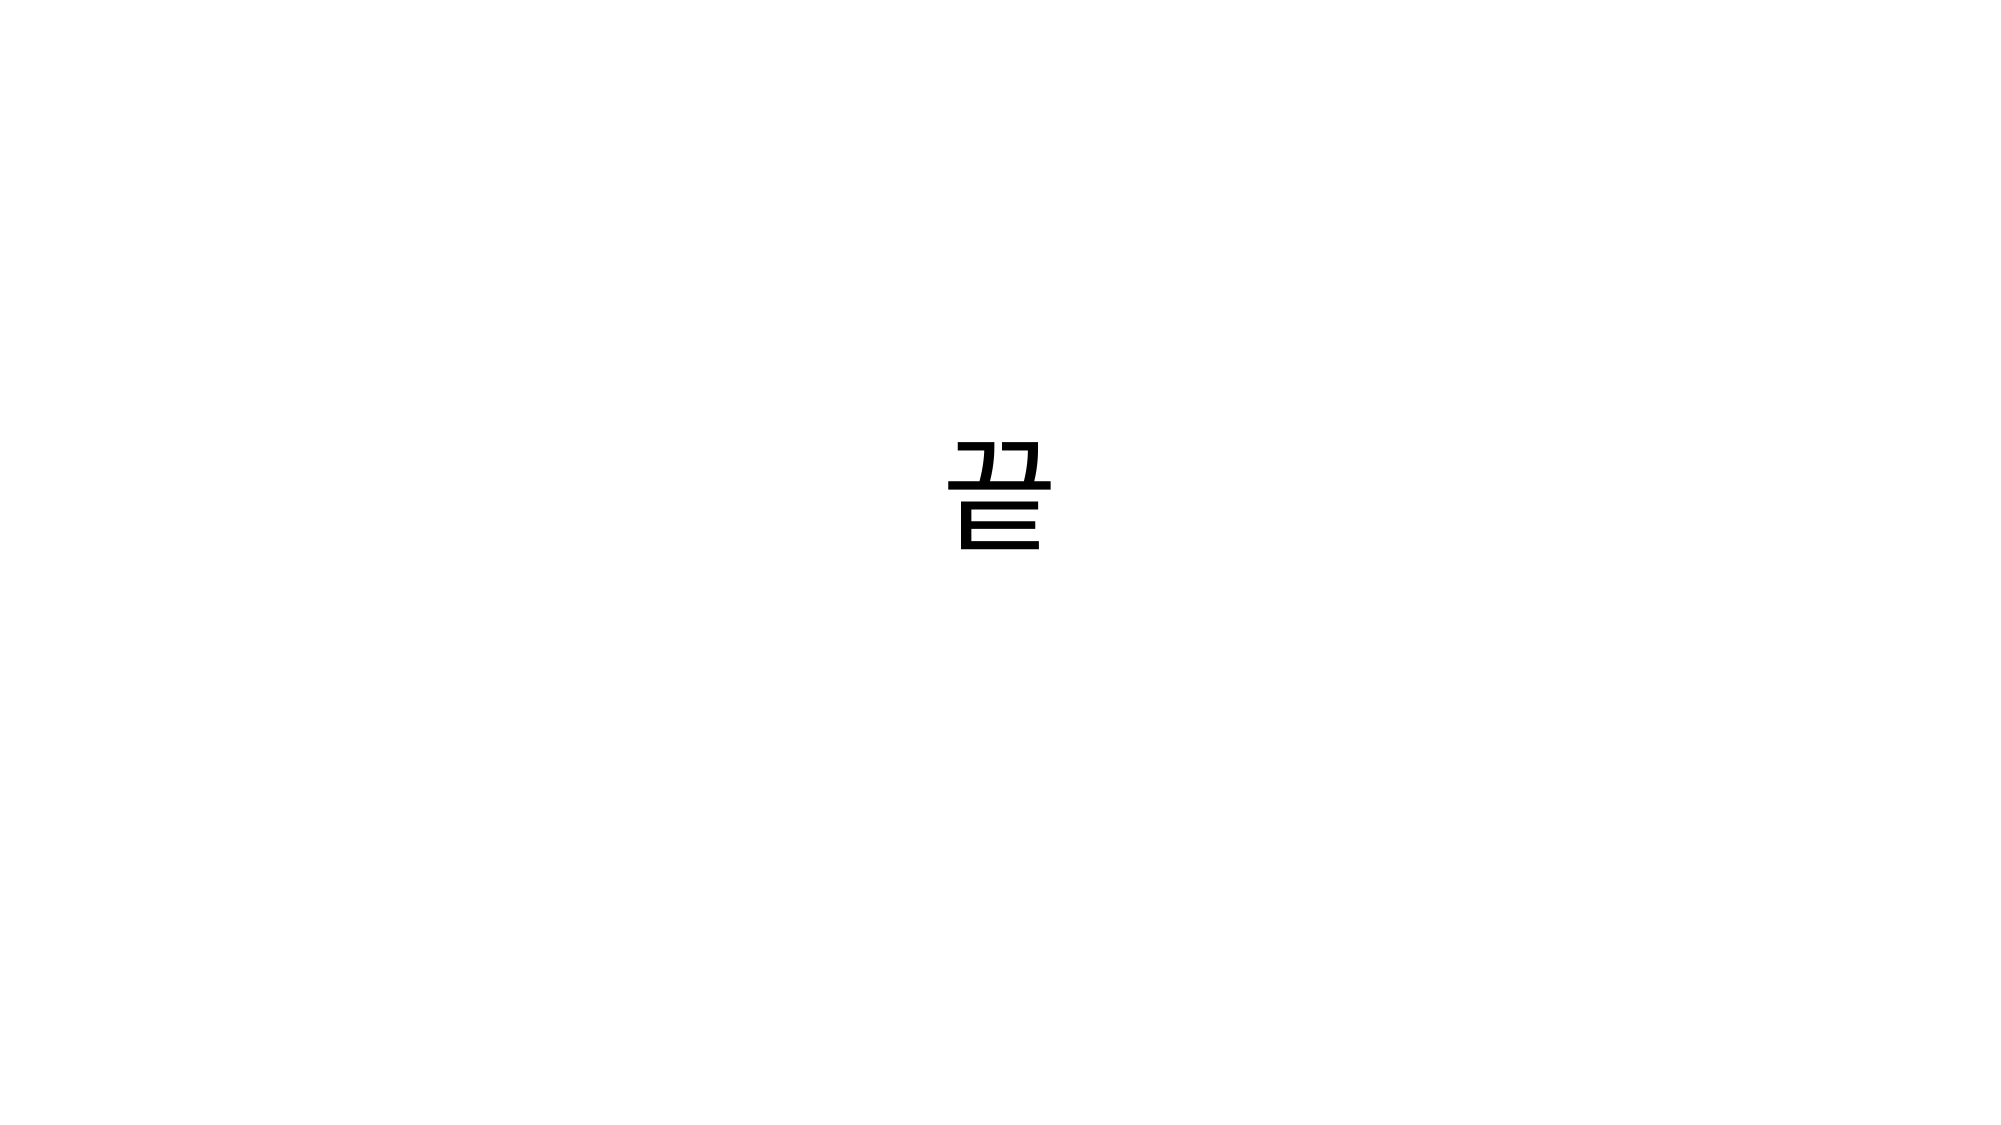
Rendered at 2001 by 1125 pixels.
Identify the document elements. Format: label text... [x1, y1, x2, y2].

title 끝 [249, 184, 1750, 576]
